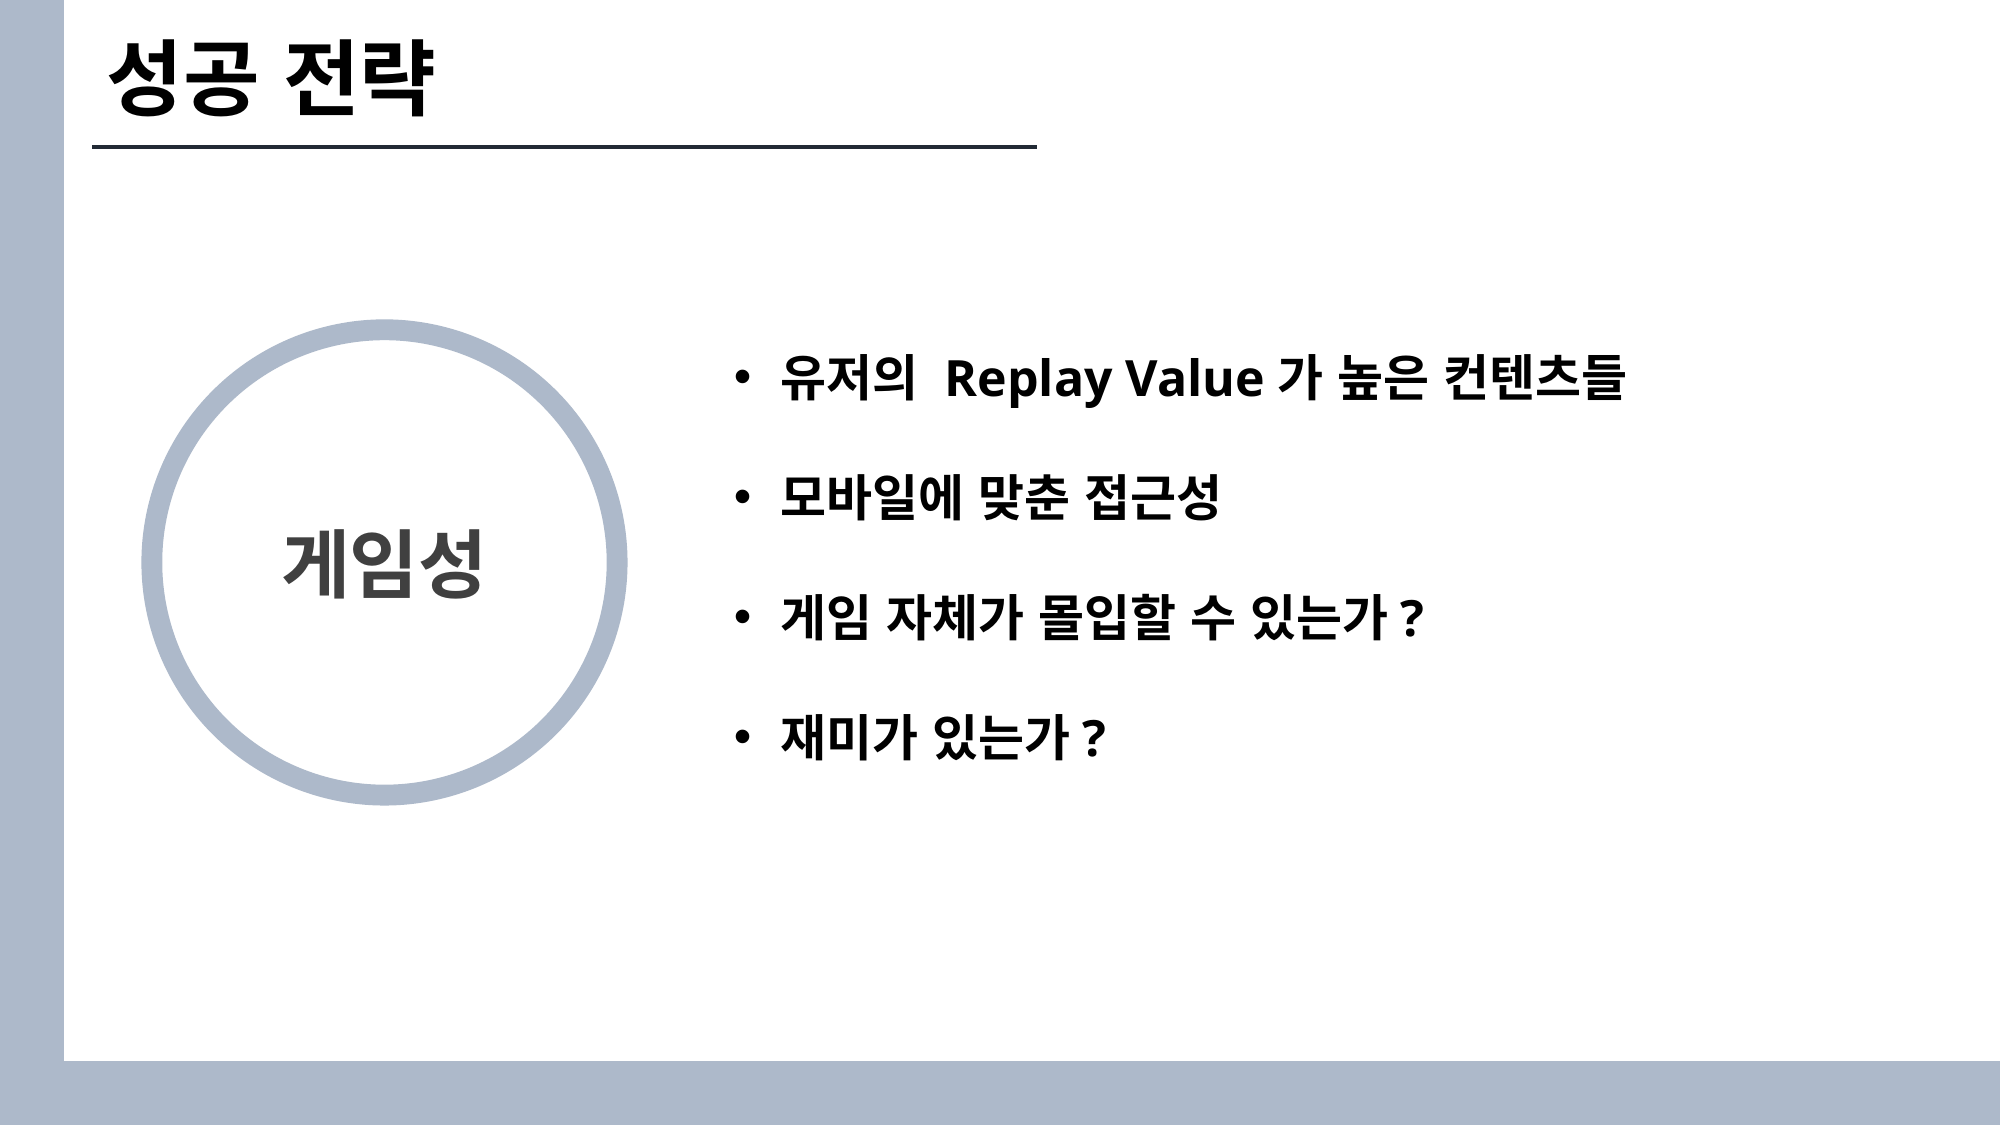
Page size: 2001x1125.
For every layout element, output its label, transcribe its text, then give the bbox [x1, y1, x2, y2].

text_box 게임성 [150, 328, 619, 797]
text_box [0, 0, 65, 1125]
text_box 성공 전략 [92, 19, 1047, 134]
text_box [53, 1060, 2000, 1125]
text_box 유저의 Replay Value가 높은 컨텐츠들 모바일에 맞춘 접근성 게임 자체가 몰입할 수 있는가? 재미가 있는가? [719, 249, 1977, 920]
